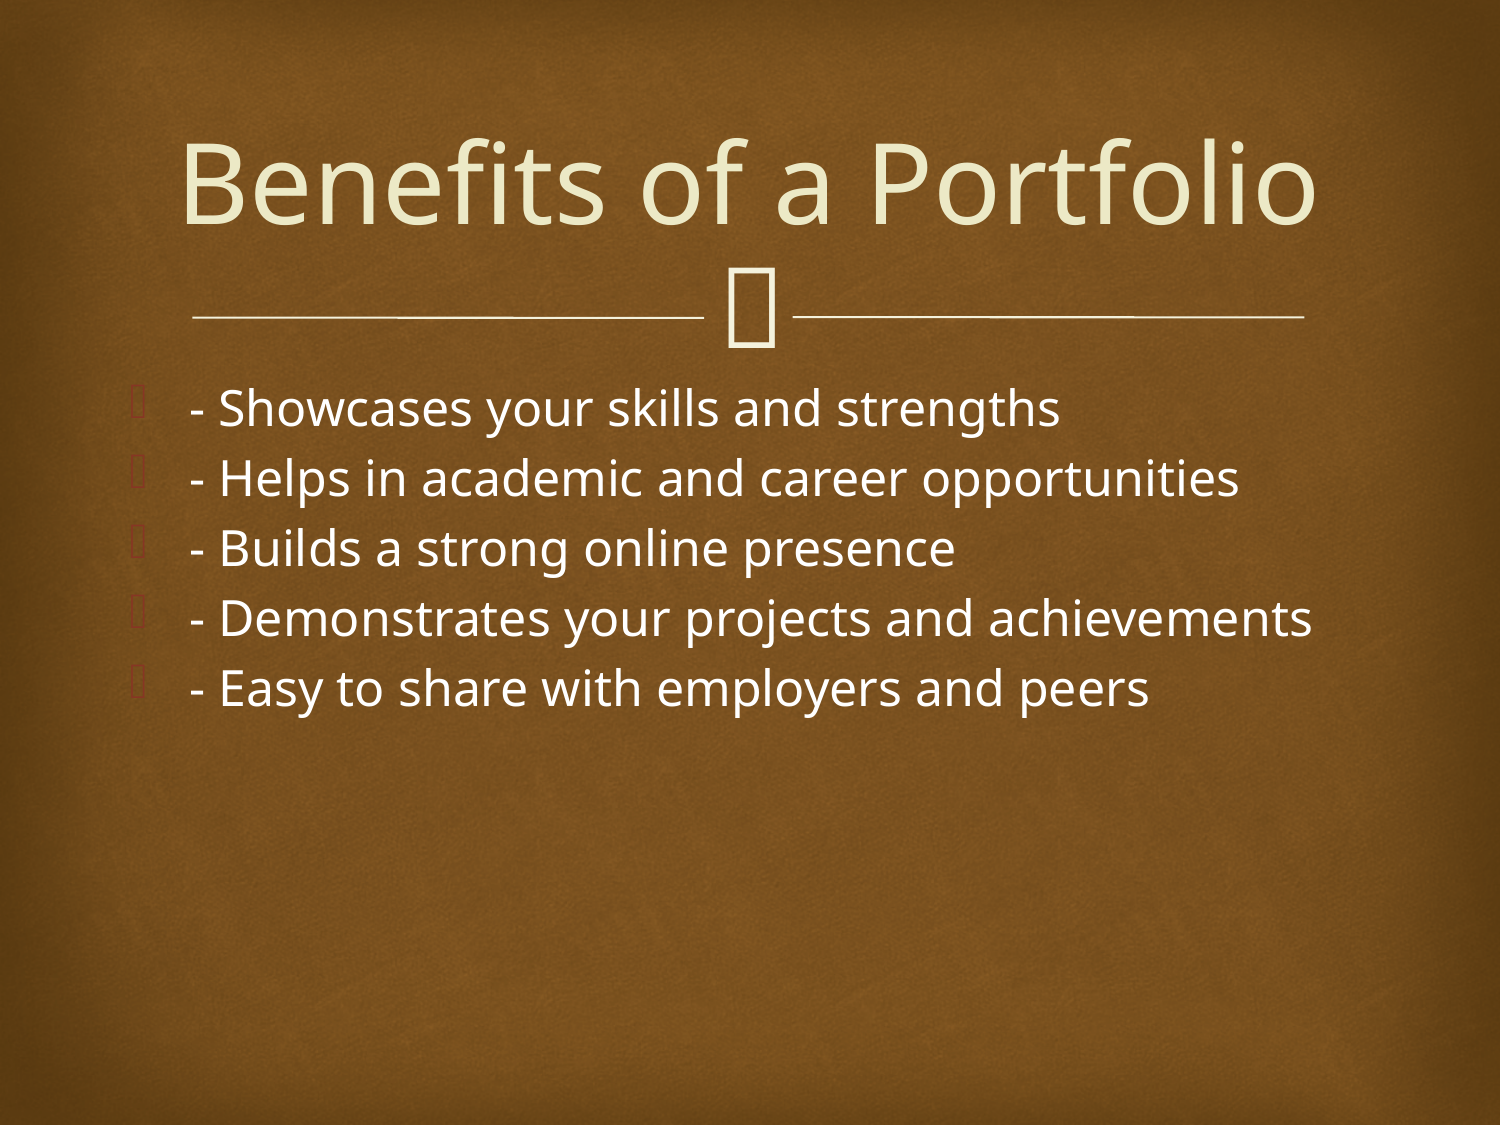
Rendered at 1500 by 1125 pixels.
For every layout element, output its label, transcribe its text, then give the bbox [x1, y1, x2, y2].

list - Showcases your skills and strengths - Helps in academic and career opportunities - Builds a strong online presence - Demonstrates your projects and achievements - Easy to share with employers and peers [114, 368, 1386, 1005]
title Benefits of a Portfolio [112, 93, 1386, 267]
